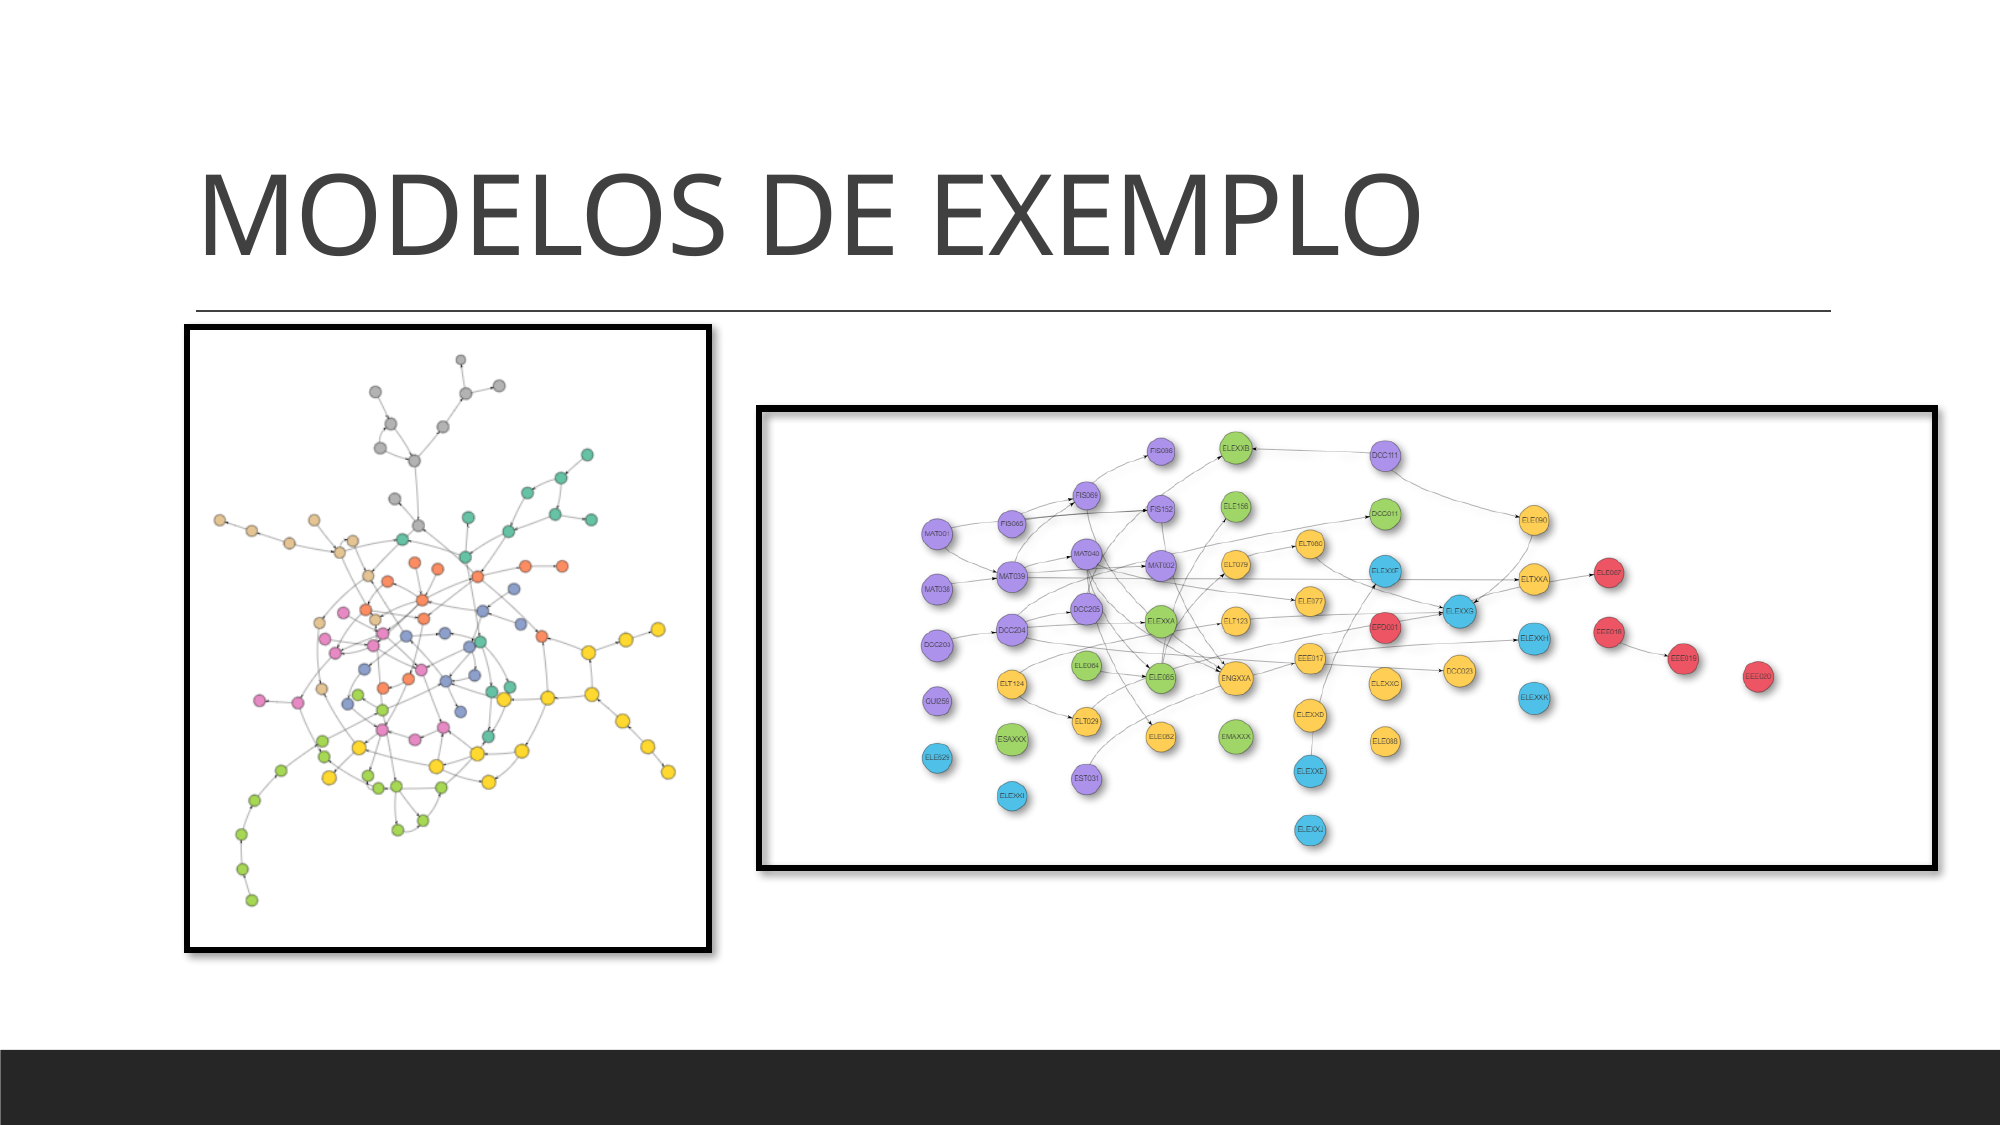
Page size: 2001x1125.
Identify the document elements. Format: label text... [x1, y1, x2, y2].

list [189, 329, 707, 948]
title MODELOS DE EXEMPLO [180, 47, 1830, 285]
picture [761, 411, 1933, 866]
